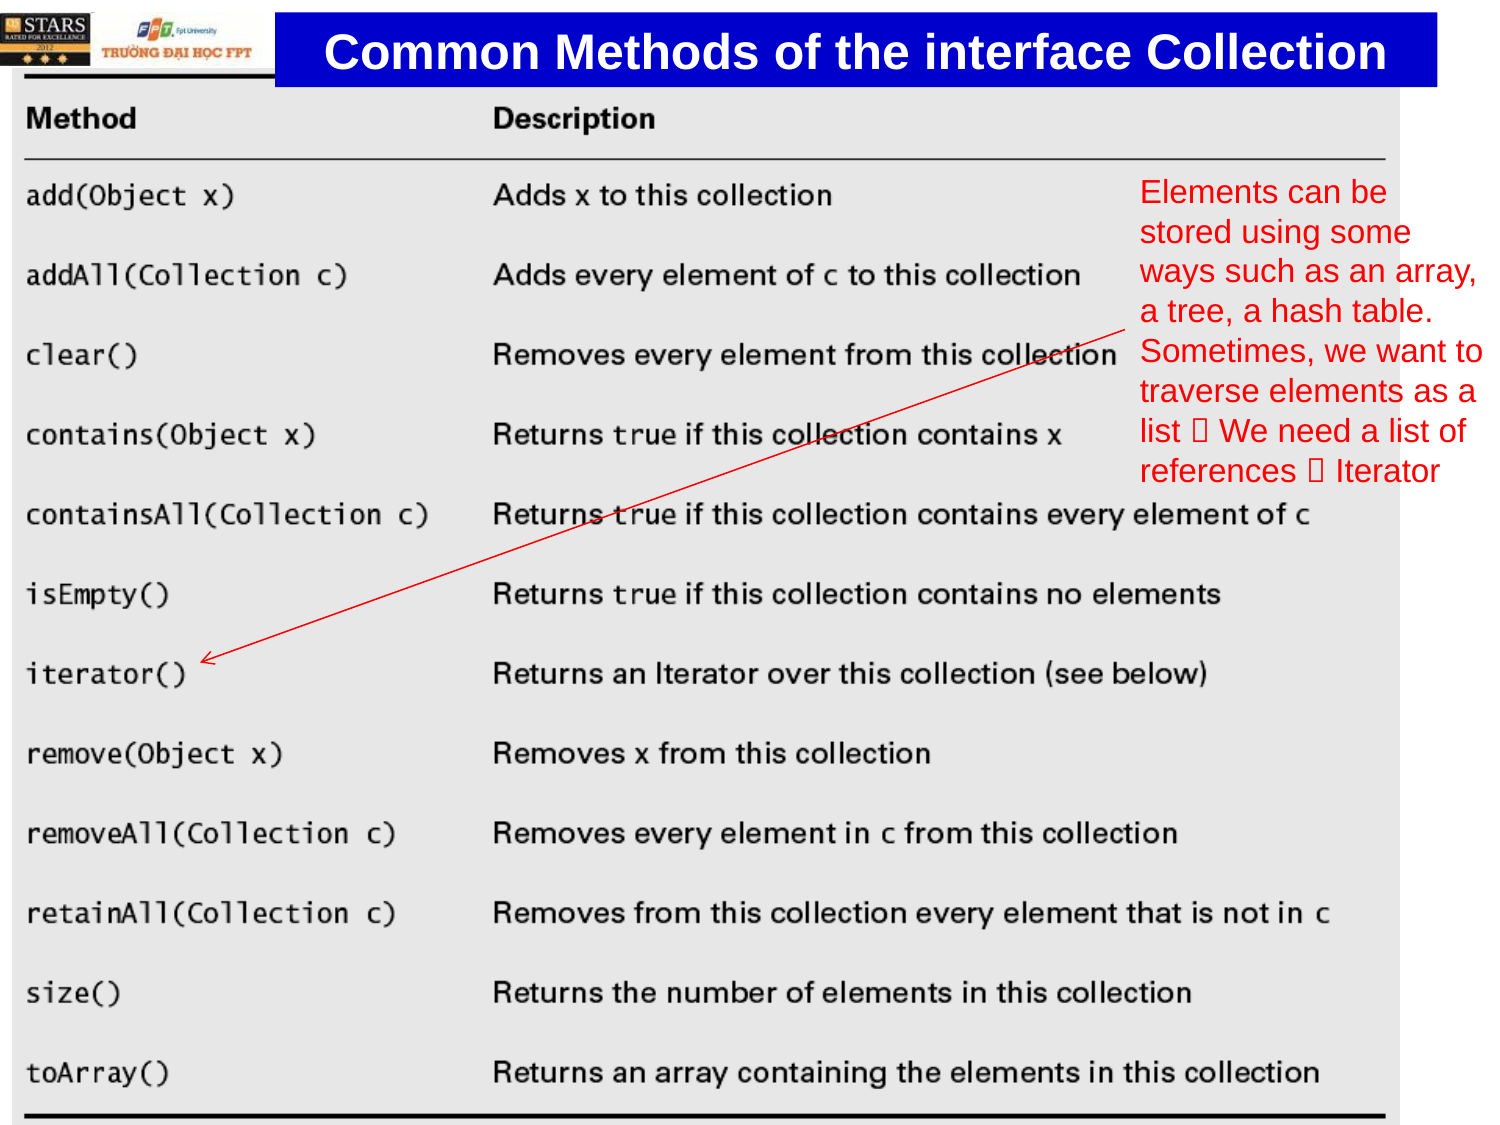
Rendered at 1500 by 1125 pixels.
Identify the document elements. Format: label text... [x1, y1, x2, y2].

text_box Elements can be stored using some ways such as an array, a tree, a hash table. Sometimes, we want to traverse elements as a list  We need a list of references  Iterator [1404, 162, 1500, 497]
picture [0, 12, 263, 66]
text_box Common Methods of the interface Collection [275, 12, 1438, 88]
picture [12, 68, 1401, 1125]
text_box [199, 331, 1126, 663]
